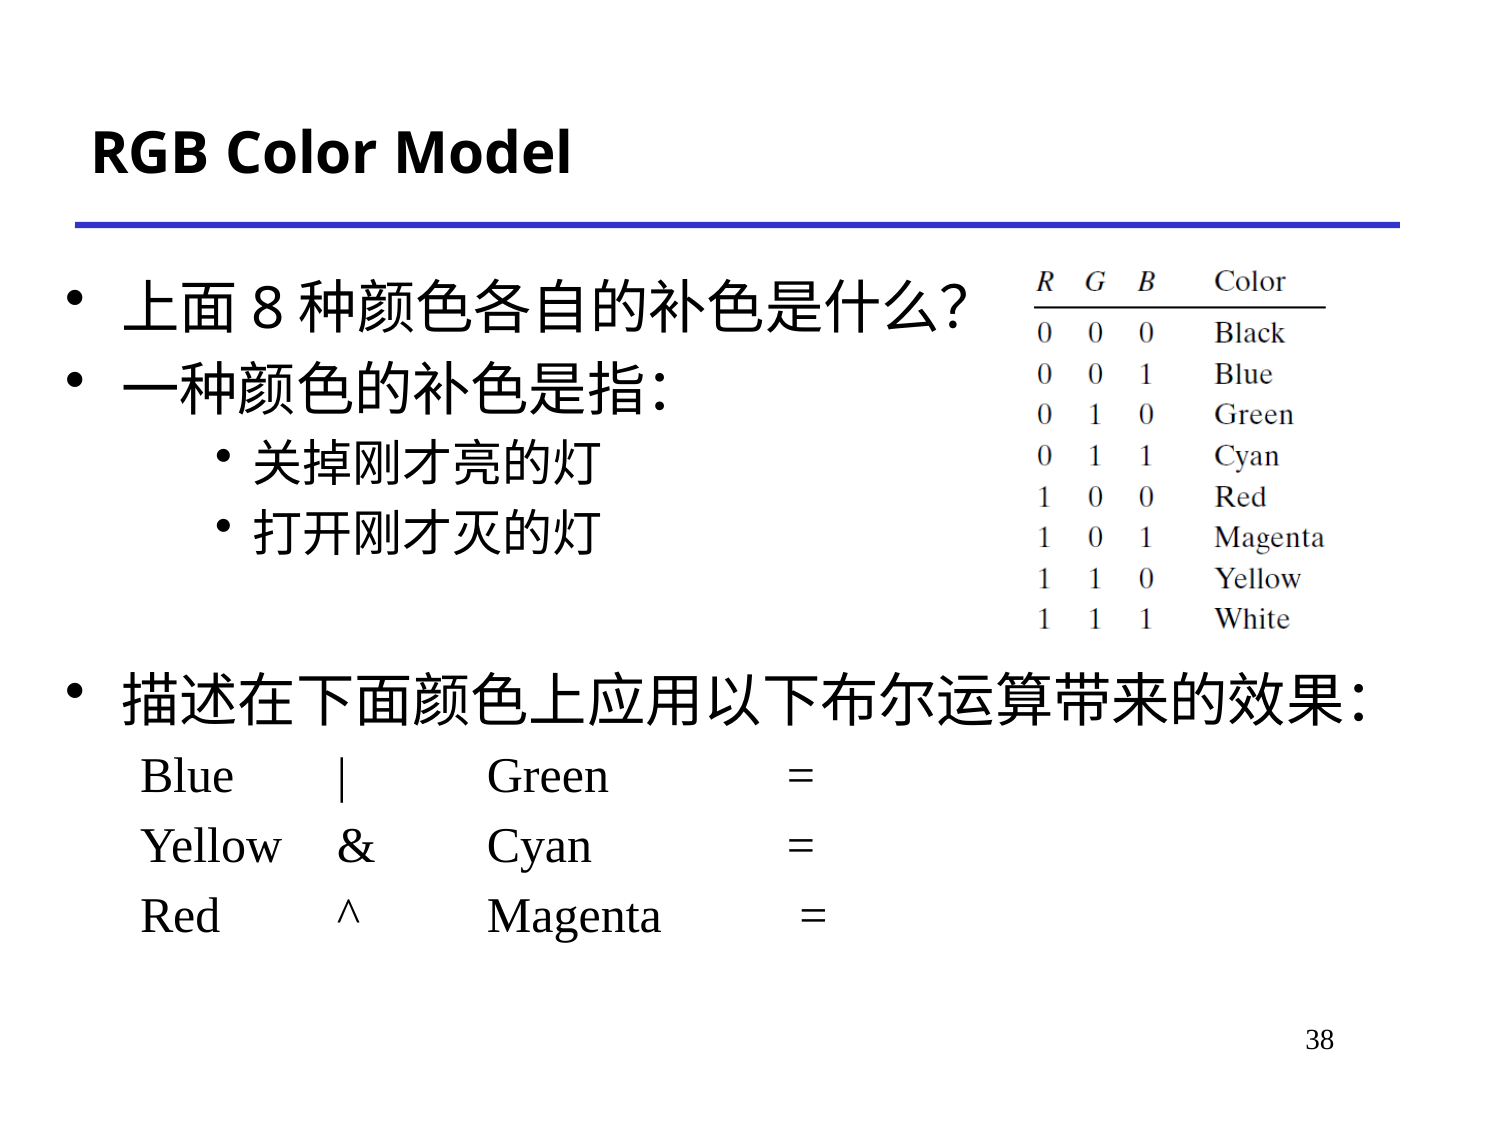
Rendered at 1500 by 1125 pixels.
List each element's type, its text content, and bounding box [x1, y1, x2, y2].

title RGB Color Model [75, 75, 1400, 225]
slide_number 38 [1137, 1012, 1351, 1088]
picture [1033, 262, 1334, 639]
list 上面8种颜色各自的补色是什么？ 一种颜色的补色是指： 关掉刚才亮的灯 打开刚才灭的灯 描述在下面颜色上应用以下布尔运算带来的效果： Blue | Green = Yellow & Cyan = Red ^ Magenta = [50, 262, 1450, 988]
